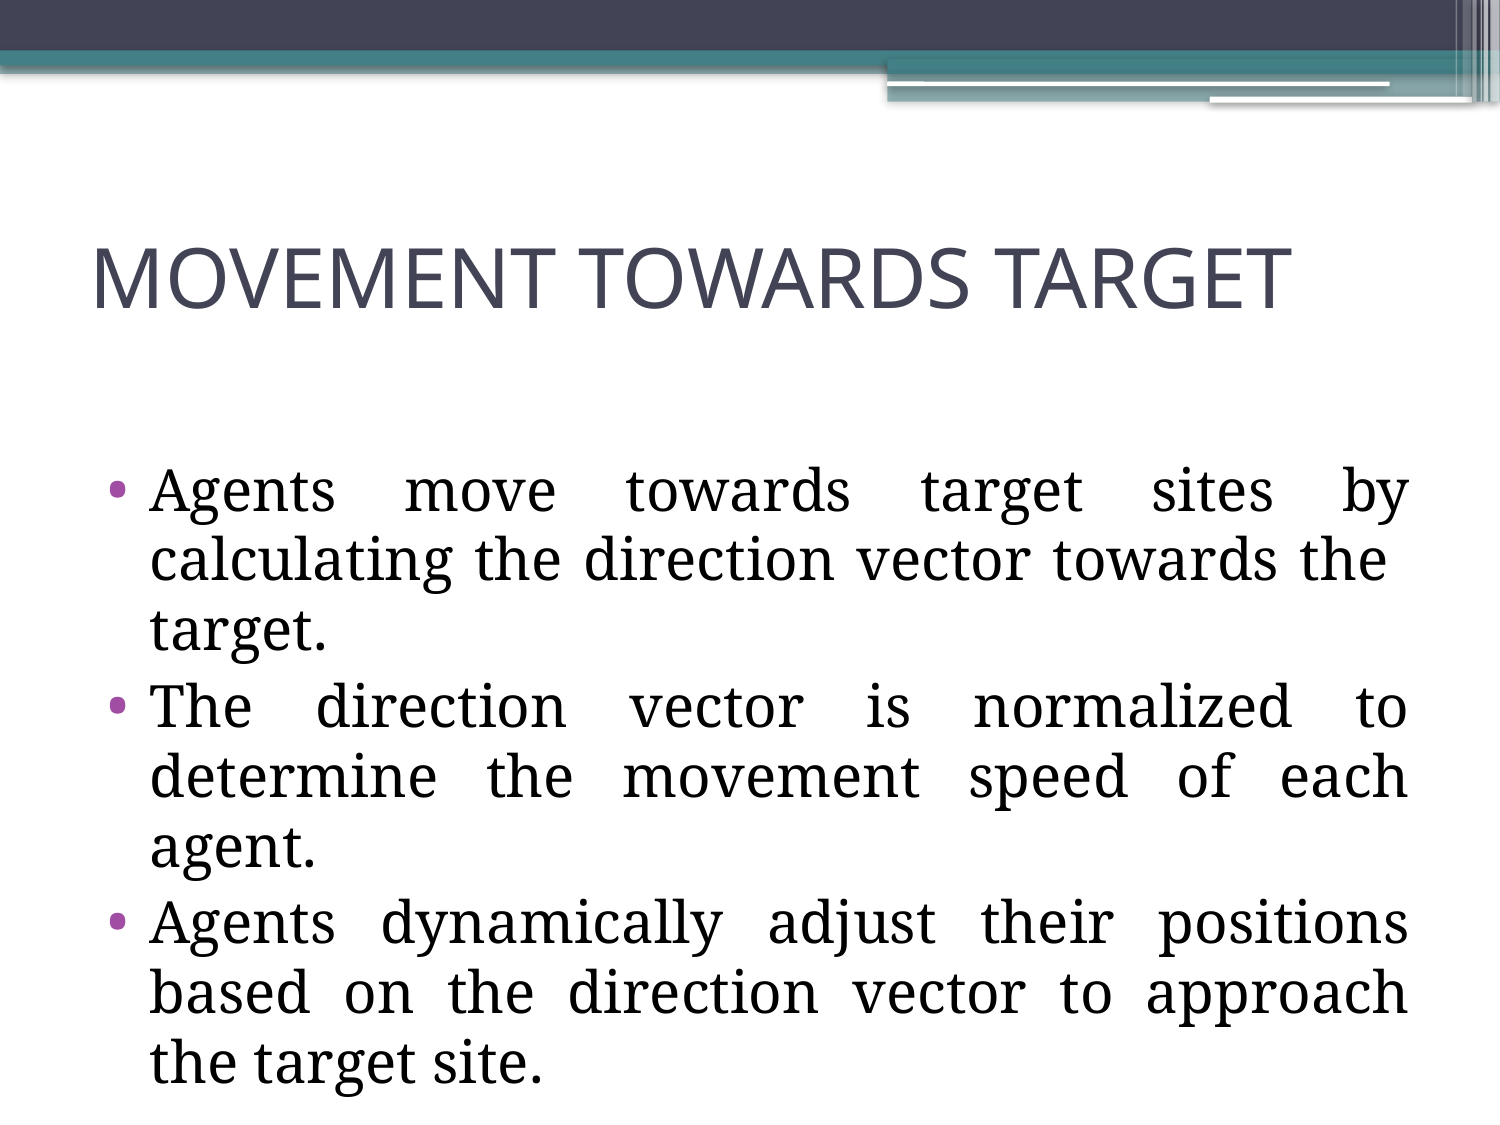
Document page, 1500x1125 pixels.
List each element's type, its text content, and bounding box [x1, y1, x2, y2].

list Agents move towards target sites by calculating the direction vector towards the target. The direction vector is normalized to determine the movement speed of each agent. Agents dynamically adjust their positions based on the direction vector to approach the target site. [75, 368, 1425, 1079]
title MOVEMENT TOWARDS TARGET [75, 187, 1425, 363]
